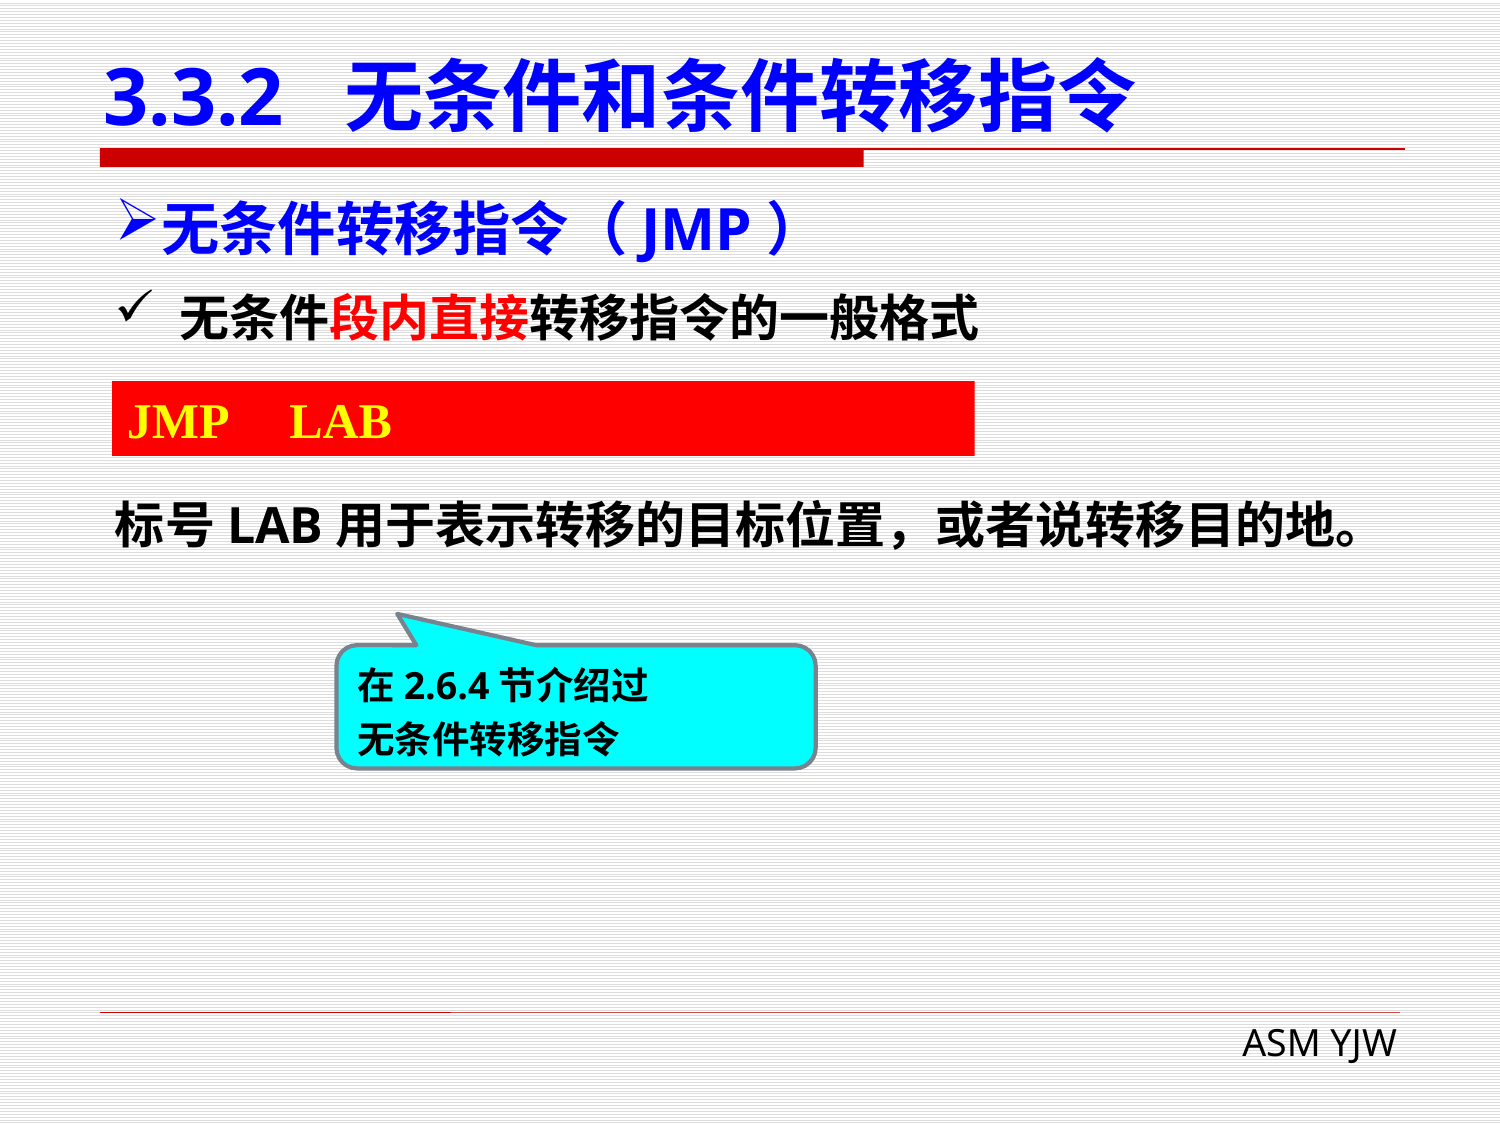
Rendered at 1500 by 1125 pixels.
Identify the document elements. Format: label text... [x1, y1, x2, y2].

text_box 无条件转移指令（JMP） [100, 184, 1400, 270]
text_box 在2.6.4节介绍过 无条件转移指令 [334, 611, 818, 771]
text_box JMP LAB [112, 381, 975, 456]
title 3.3.2 无条件和条件转移指令 [88, 42, 1448, 149]
text_box 无条件段内直接转移指令的一般格式 [99, 278, 1400, 354]
text_box 标号LAB用于表示转移的目标位置，或者说转移目的地。 [100, 474, 1401, 562]
